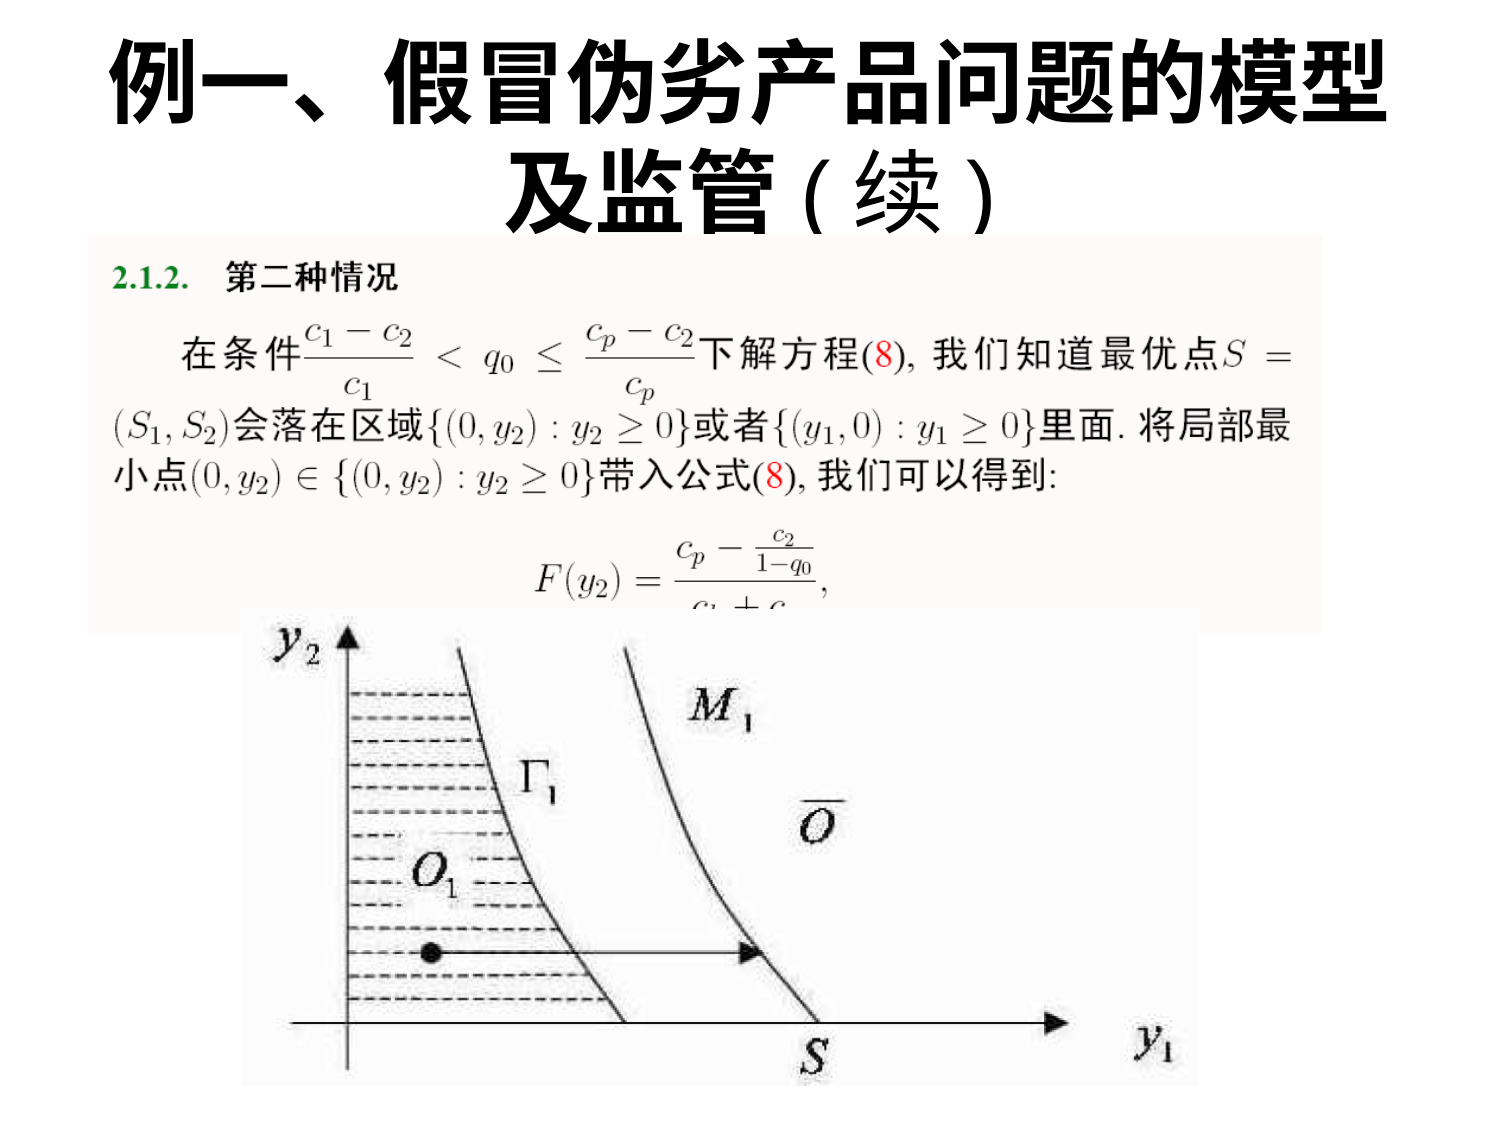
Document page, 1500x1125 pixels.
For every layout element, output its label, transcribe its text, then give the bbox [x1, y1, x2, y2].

title 例一、假冒伪劣产品问题的模型及监管(续) [74, 23, 1426, 247]
picture [88, 233, 1324, 1086]
